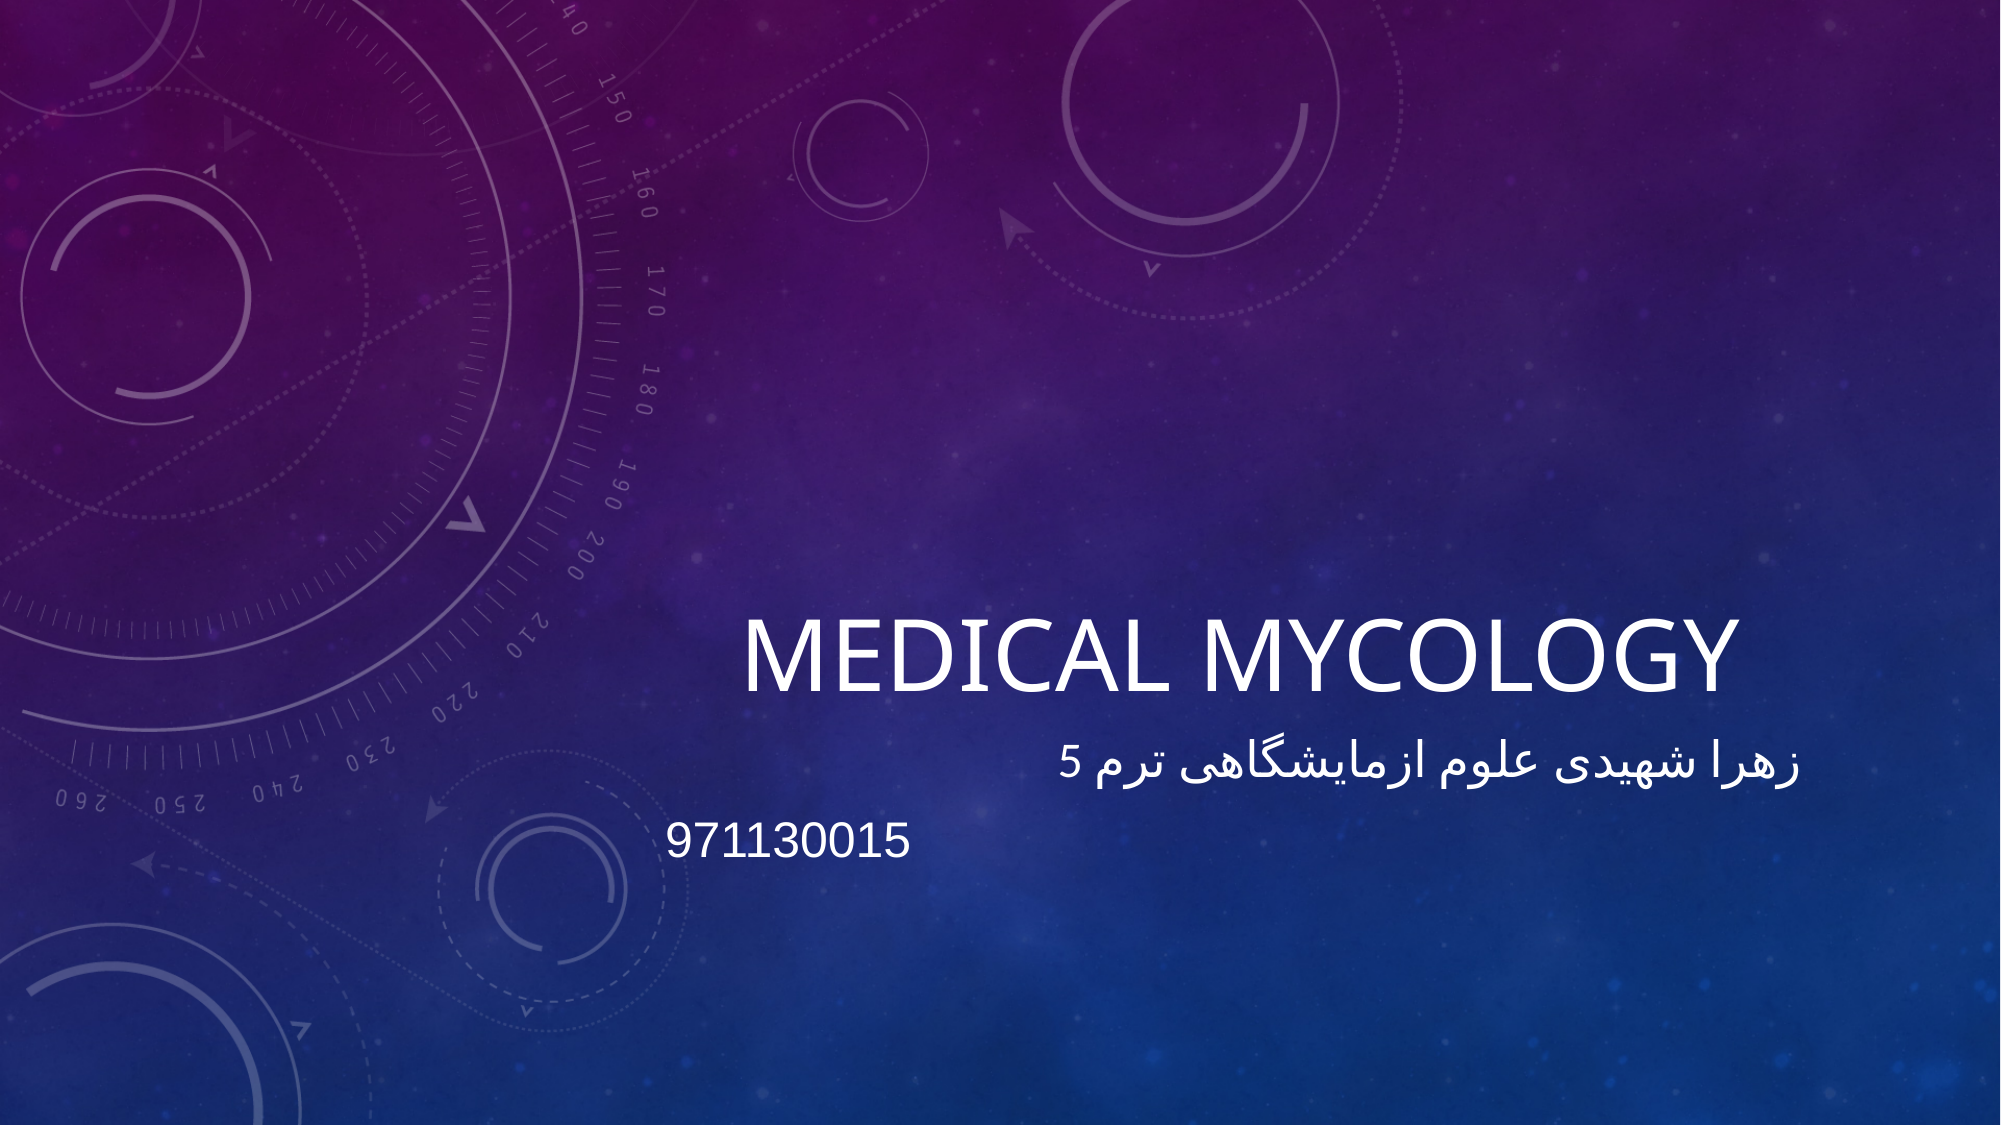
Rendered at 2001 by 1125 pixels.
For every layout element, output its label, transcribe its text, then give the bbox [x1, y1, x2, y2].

picture [0, 0, 2001, 1125]
subtitle زهرا شهیدی علوم ازمایشگاهی ترم 5 971130015 [650, 719, 1831, 950]
title Medical mycology [650, 322, 1831, 719]
